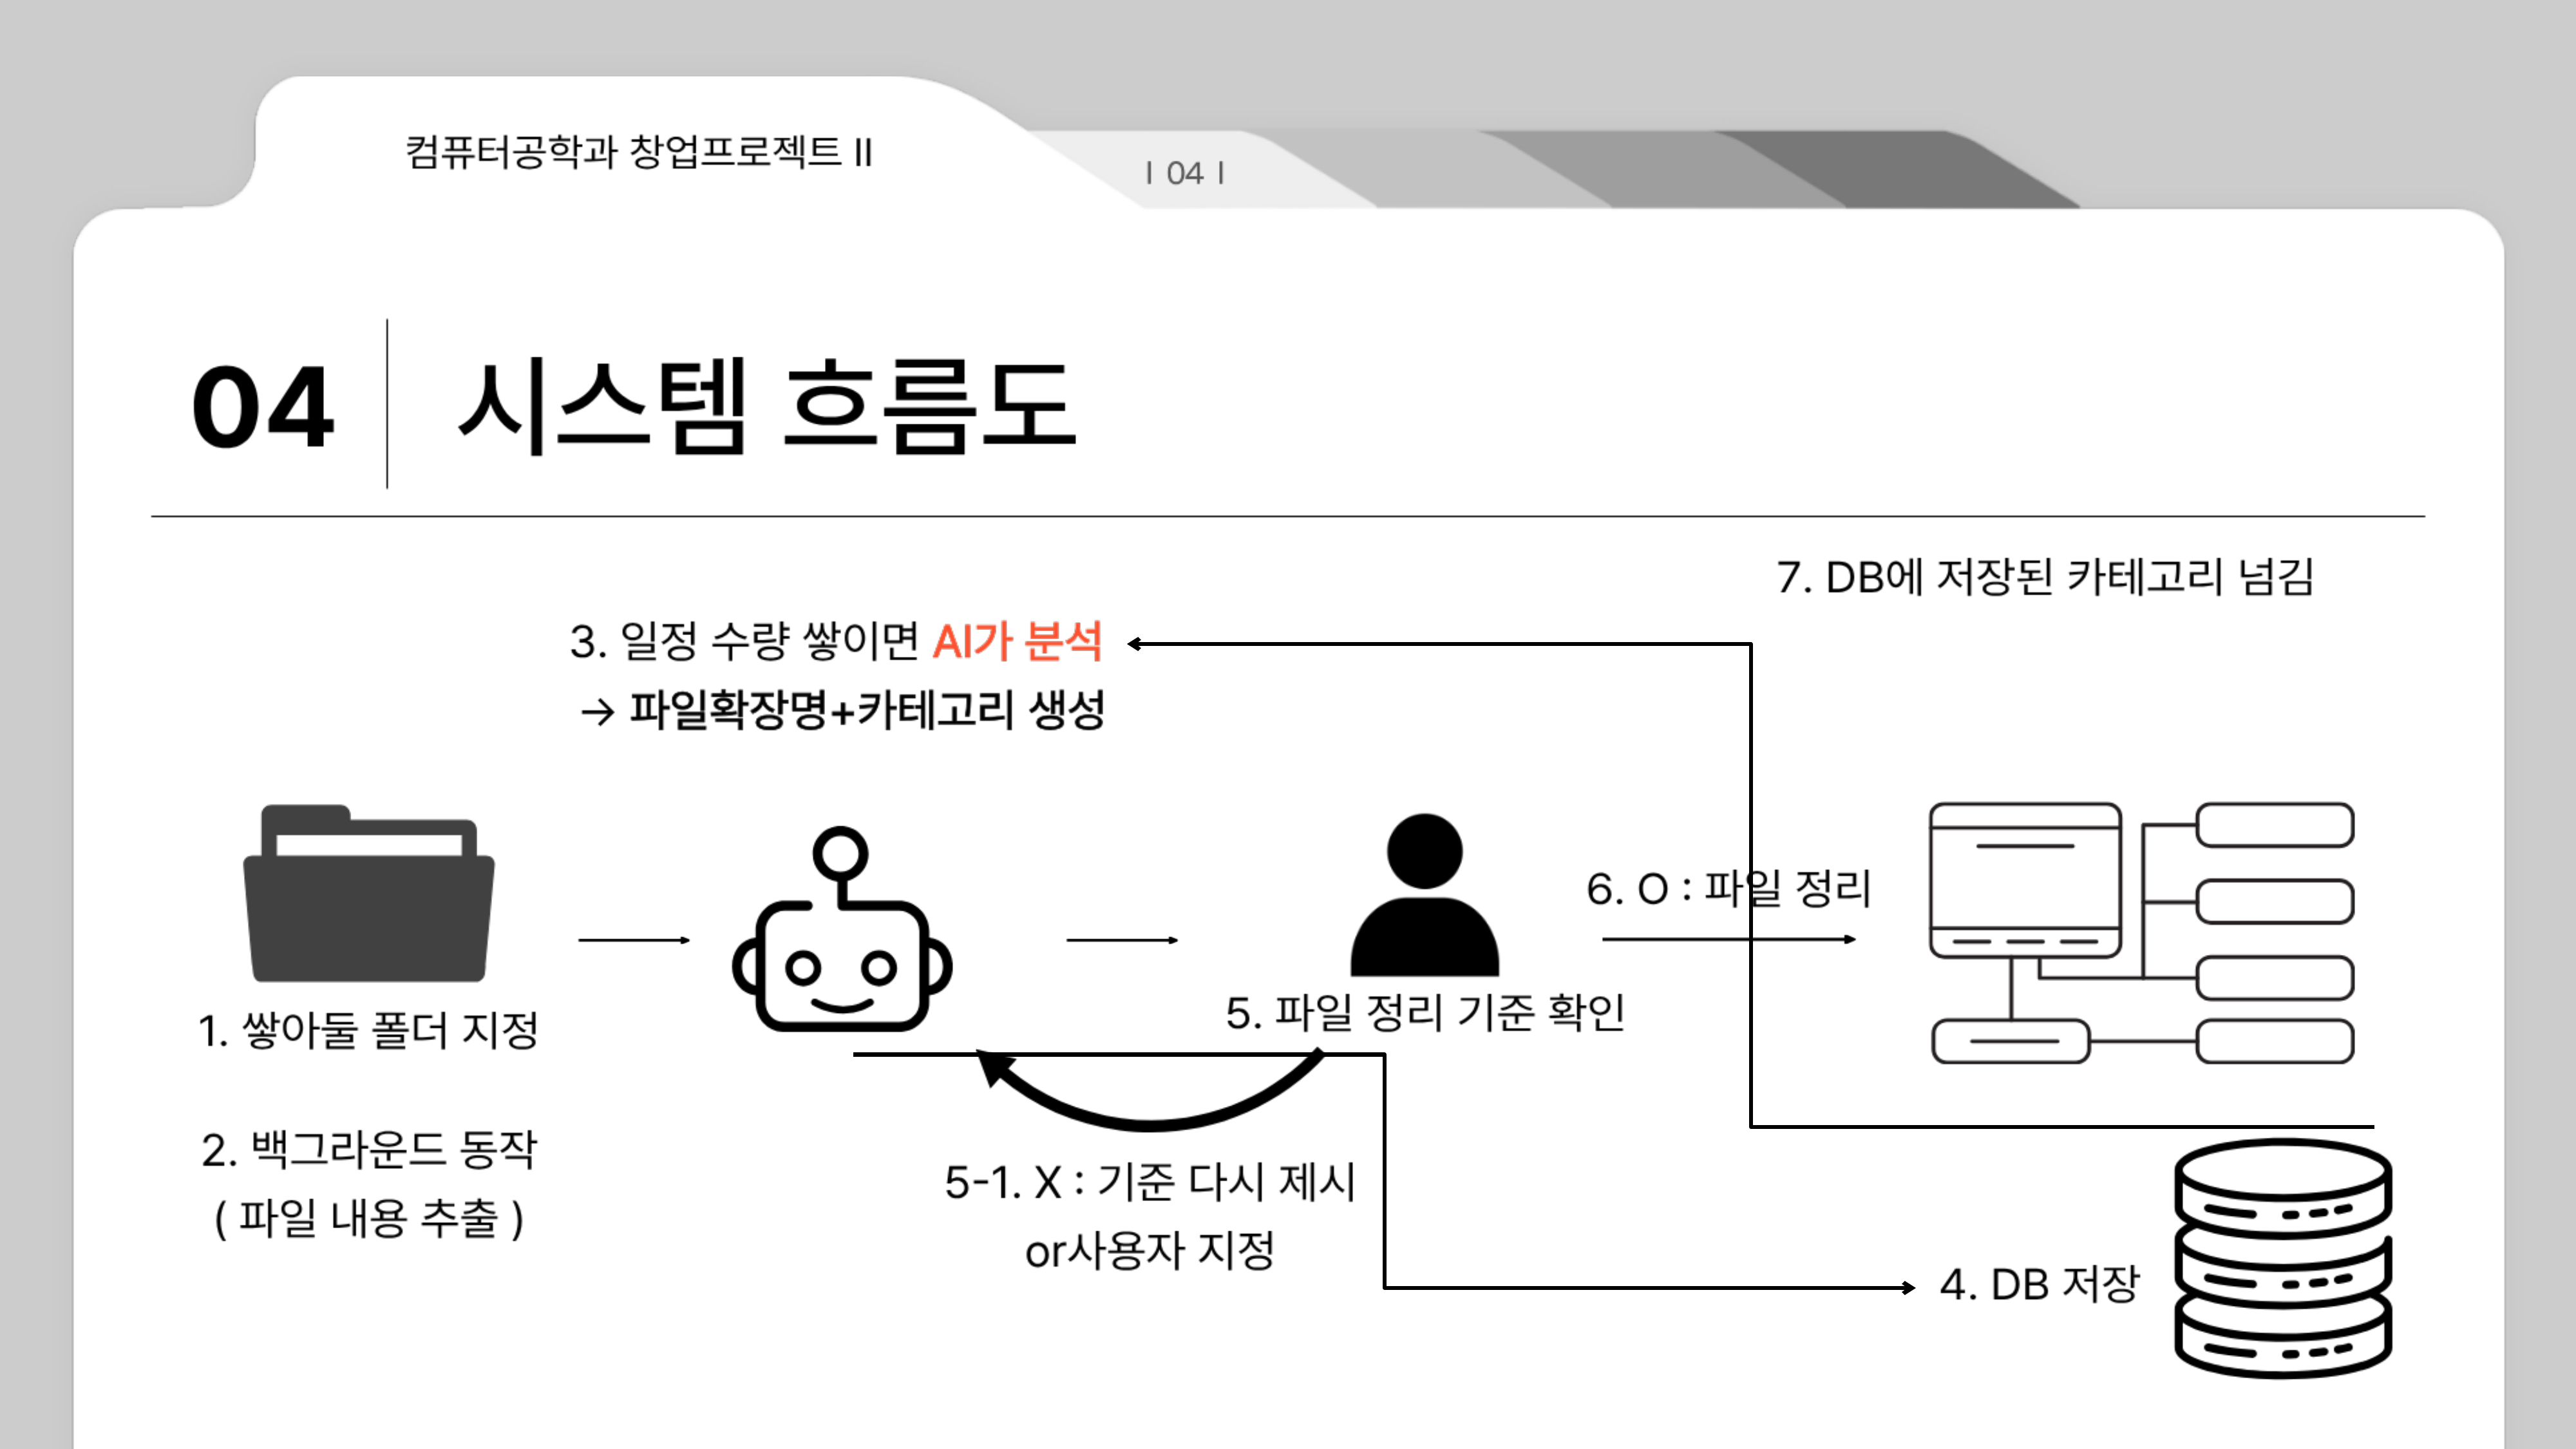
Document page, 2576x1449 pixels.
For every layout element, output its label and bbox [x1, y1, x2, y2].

text_box [853, 1054, 1917, 1289]
text_box [1126, 643, 2375, 1128]
picture [73, 0, 2506, 1449]
